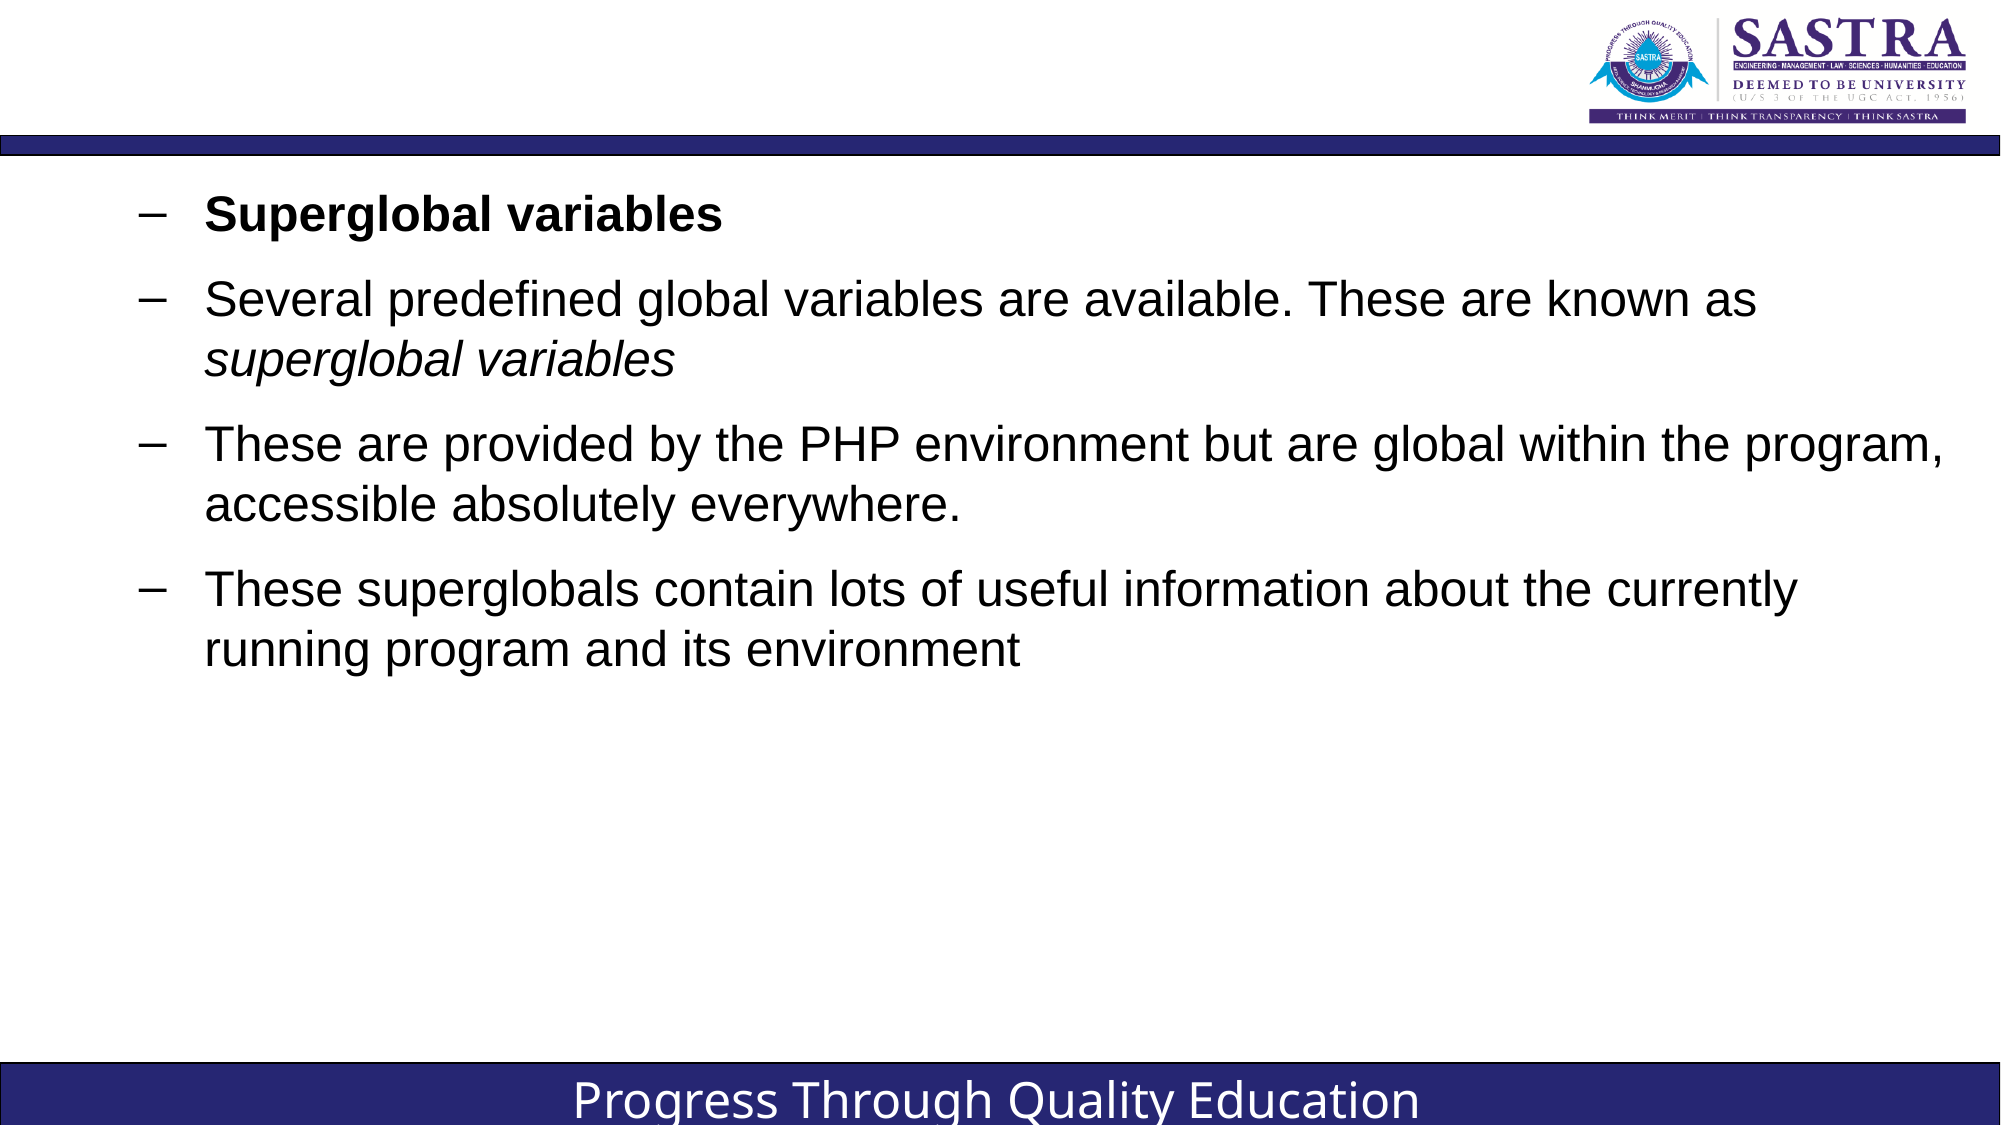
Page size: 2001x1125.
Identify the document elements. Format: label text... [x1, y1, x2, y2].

picture [1566, 10, 1989, 130]
list Superglobal variables Several predefined global variables are available. These are known as superglobal variables These are provided by the PHP environment but are global within the program, accessible absolutely everywhere. These superglobals contain lots of useful information about the currently running program and its environment [37, 172, 1969, 1047]
